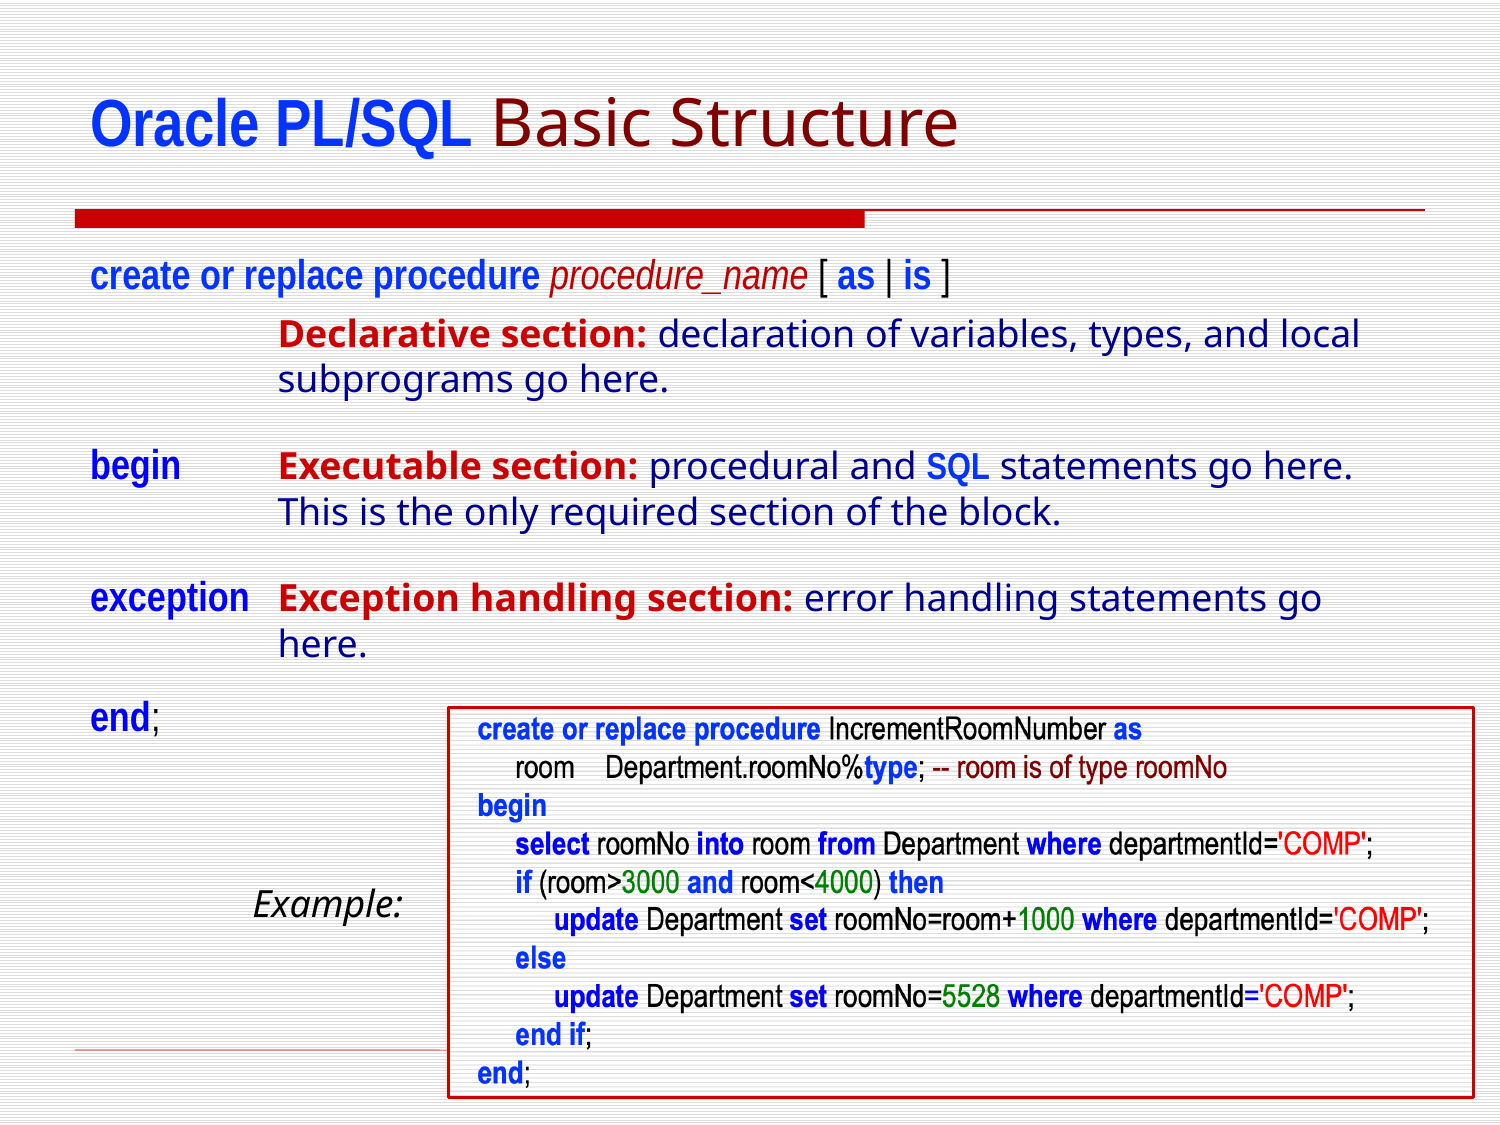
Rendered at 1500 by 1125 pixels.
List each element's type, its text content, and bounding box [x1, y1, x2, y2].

title Oracle PL/SQL Basic Structure [75, 45, 1425, 195]
list create or replace procedure procedure_name [ as | is ] Declarative section: declaration of variables, types, and local subprograms go here. begin Executable section: procedural and SQL statements go here. This is the only required section of the block. exception Exception handling section: error handling statements go here. end; [75, 239, 1388, 763]
picture [449, 708, 1473, 1097]
text_box Example: [237, 872, 444, 933]
